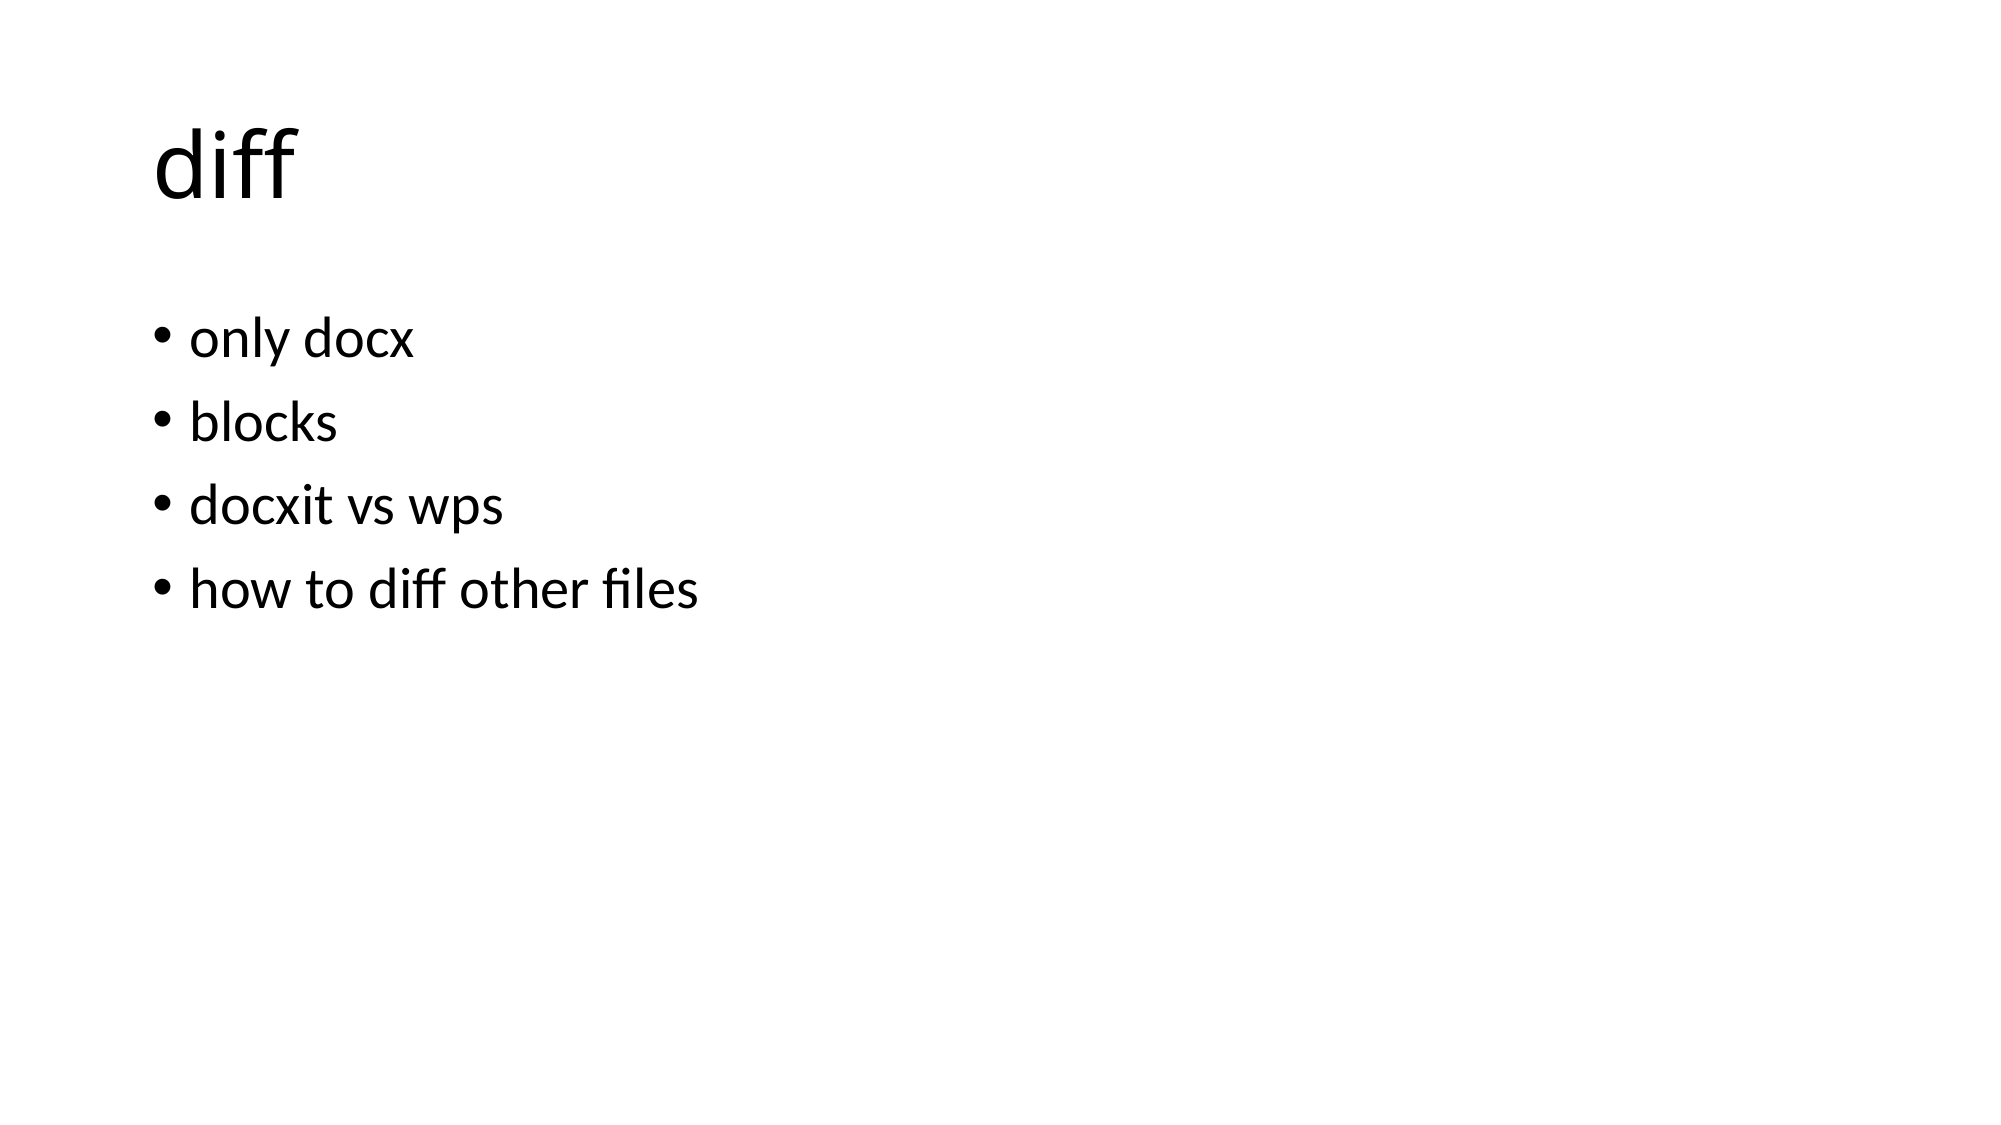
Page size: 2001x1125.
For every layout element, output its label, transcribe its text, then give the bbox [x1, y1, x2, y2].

list only docx blocks docxit vs wps how to diff other files [137, 299, 1863, 1014]
title diff [137, 59, 1863, 278]
